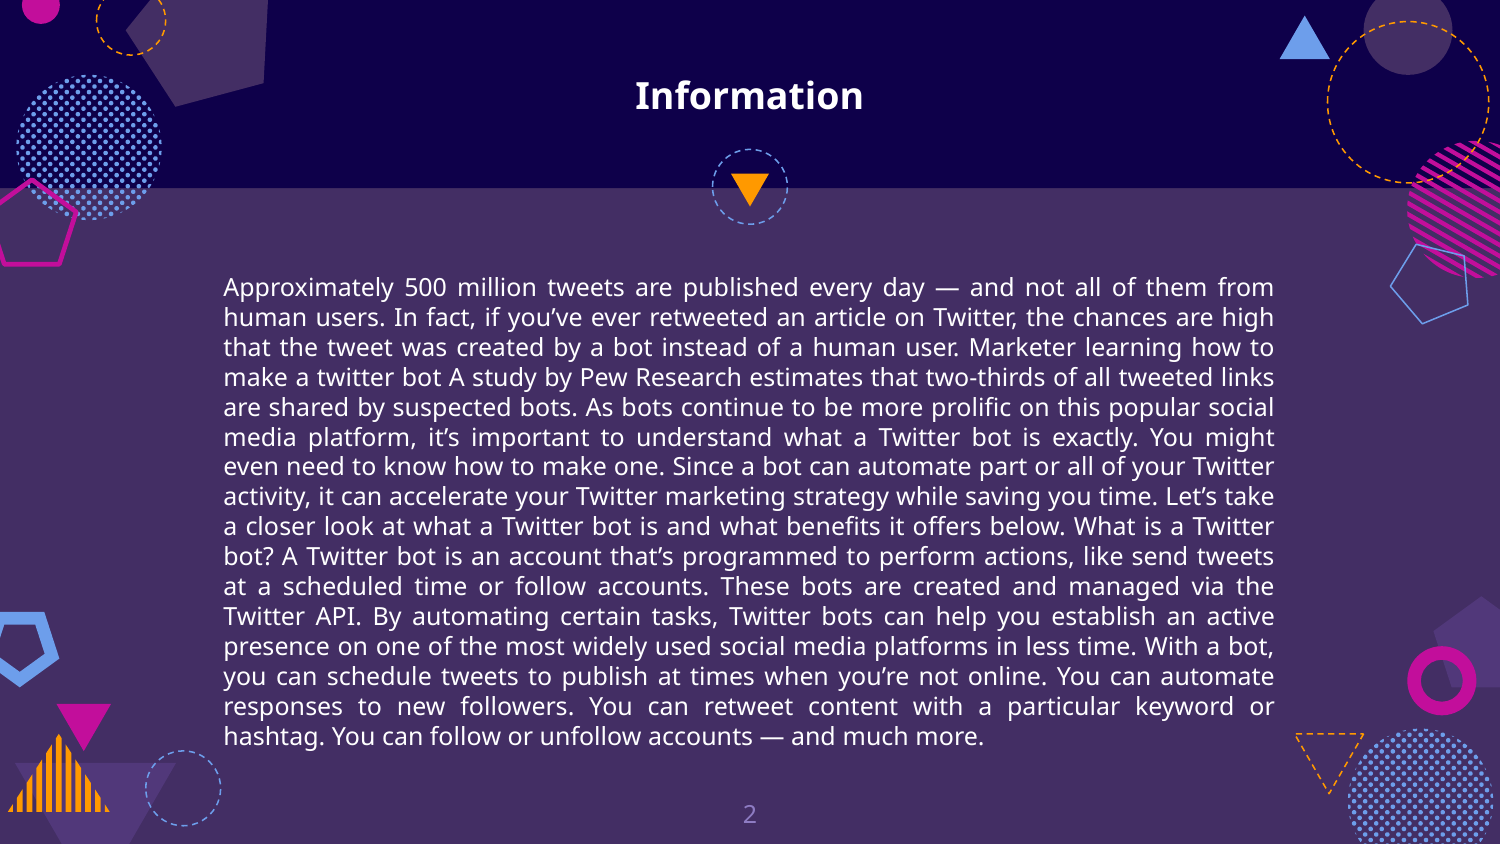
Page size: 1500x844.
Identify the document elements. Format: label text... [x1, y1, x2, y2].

list Approximately 500 million tweets are published every day — and not all of them from human users. In fact, if you’ve ever retweeted an article on Twitter, the chances are high that the tweet was created by a bot instead of a human user. Marketer learning how to make a twitter bot A study by Pew Research estimates that two-thirds of all tweeted links are shared by suspected bots. As bots continue to be more prolific on this popular social media platform, it’s important to understand what a Twitter bot is exactly. You might even need to know how to make one. Since a bot can automate part or all of your Twitter activity, it can accelerate your Twitter marketing strategy while saving you time. Let’s take a closer look at what a Twitter bot is and what benefits it offers below. What is a Twitter bot? A Twitter bot is an account that’s programmed to perform actions, like send tweets at a scheduled time or follow accounts. These bots are created and managed via the Twitter API. By automating certain tasks, Twitter bots can help you establish an active presence on one of the most widely used social media platforms in less time. With a bot, you can schedule tweets to publish at times when you’re not online. You can automate responses to new followers. You can retweet content with a particular keyword or hashtag. You can follow or unfollow accounts — and much more. [208, 256, 1292, 687]
slide_number 2 [705, 783, 795, 844]
title Information [335, 0, 1165, 189]
